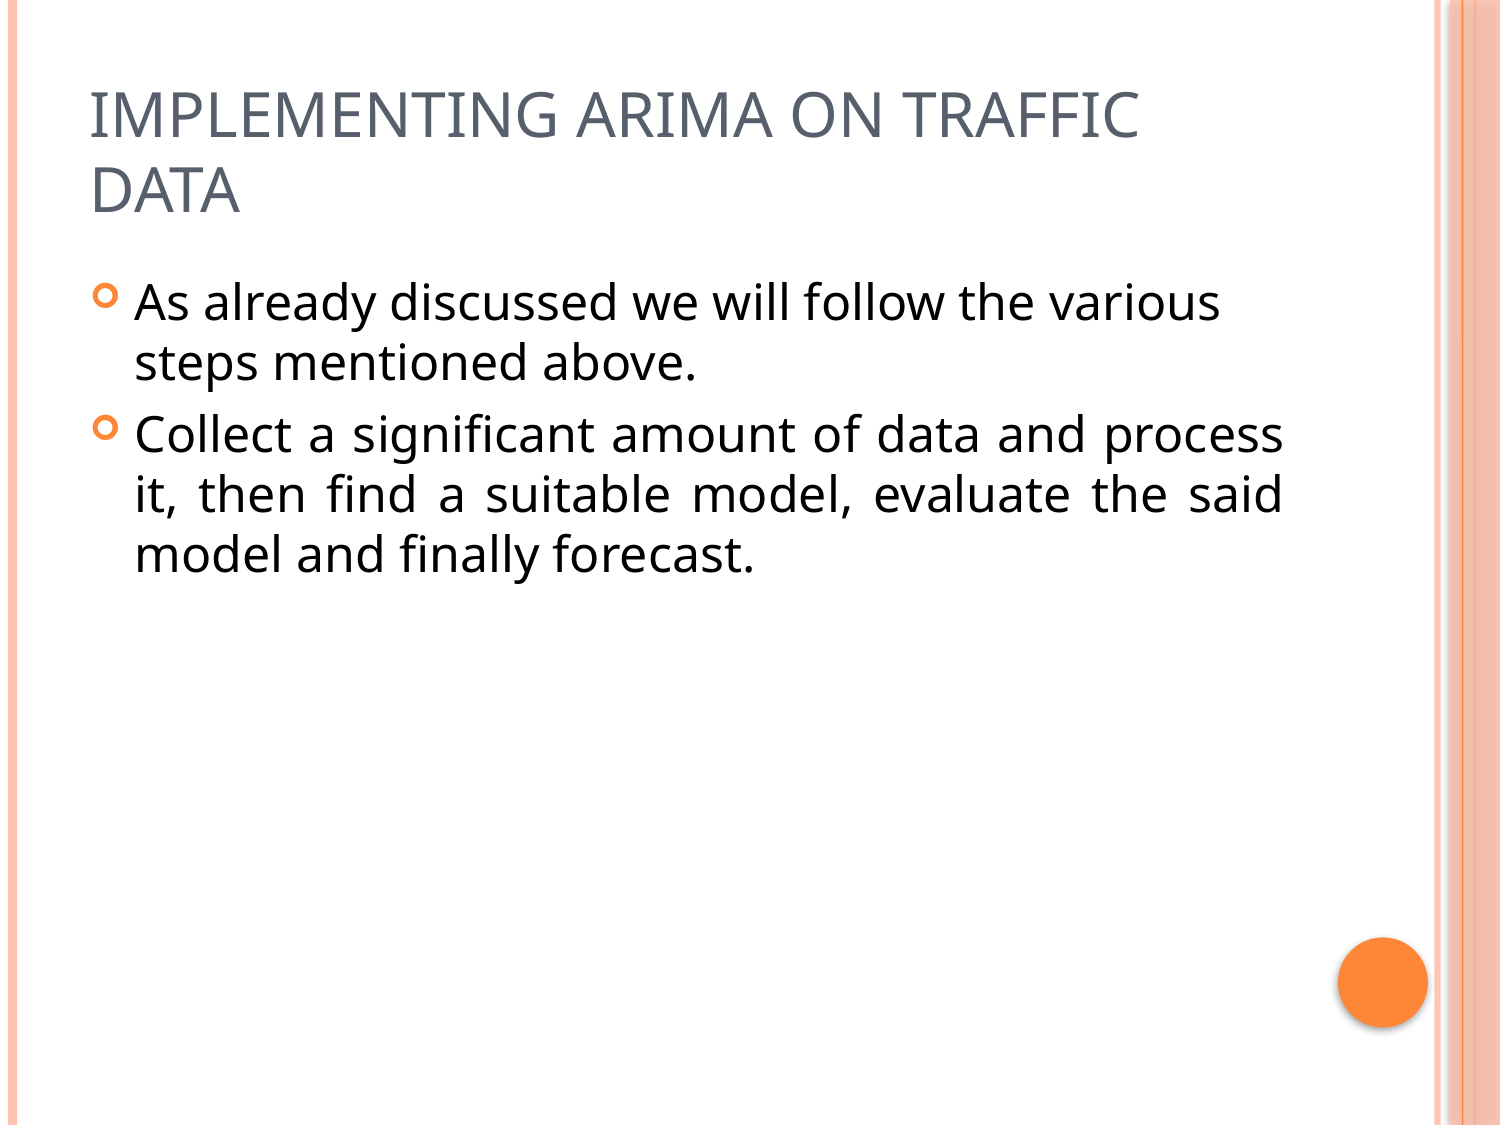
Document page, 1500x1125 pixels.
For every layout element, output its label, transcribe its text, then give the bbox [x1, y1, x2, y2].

list As already discussed we will follow the various steps mentioned above. Collect a significant amount of data and process it, then find a suitable model, evaluate the said model and finally forecast. [75, 262, 1300, 1062]
title Implementing arima on traffic data [75, 45, 1300, 233]
